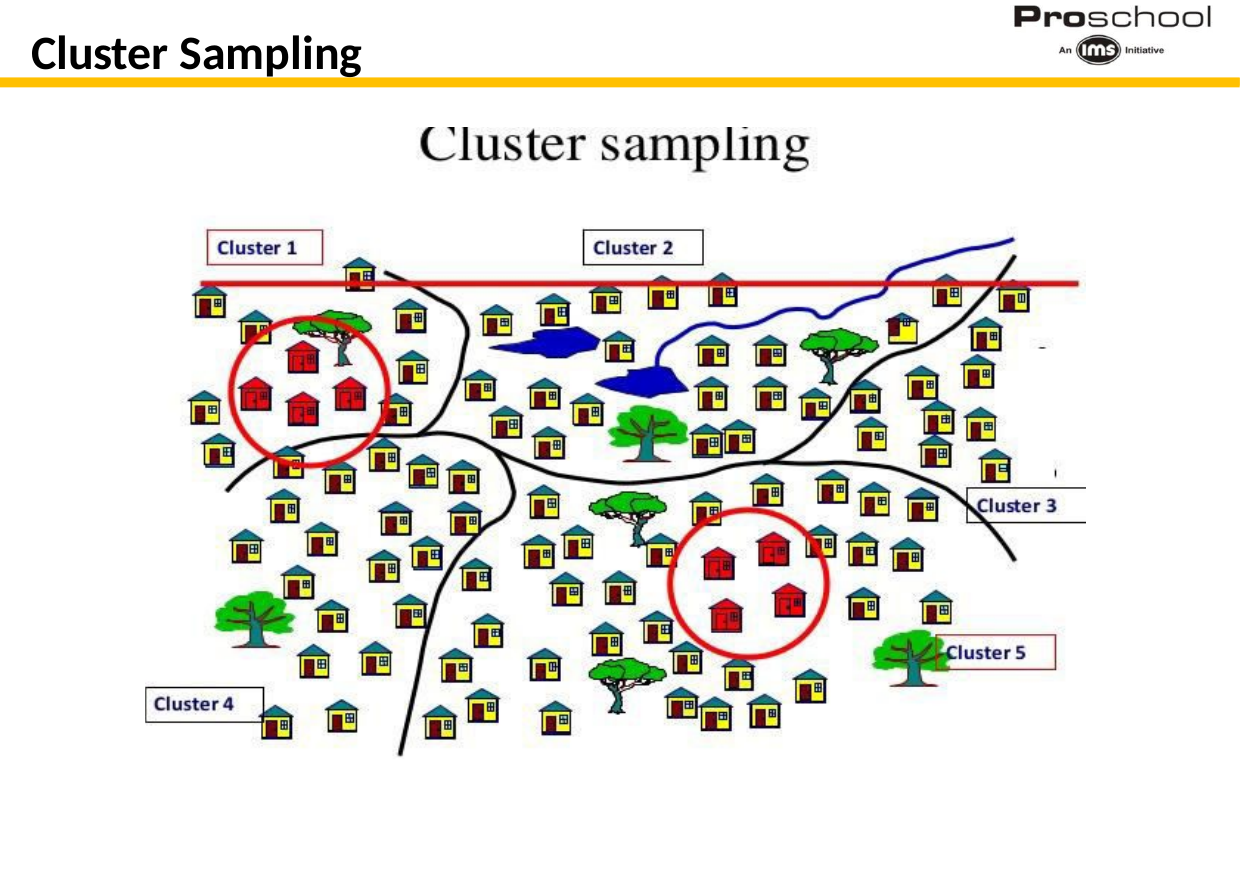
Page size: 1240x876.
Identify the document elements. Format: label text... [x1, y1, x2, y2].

title Cluster Sampling [10, 21, 1231, 169]
text_box [0, 77, 10, 86]
text_box [145, 127, 1086, 791]
text_box [1231, 77, 1240, 86]
picture [1004, 0, 1221, 21]
